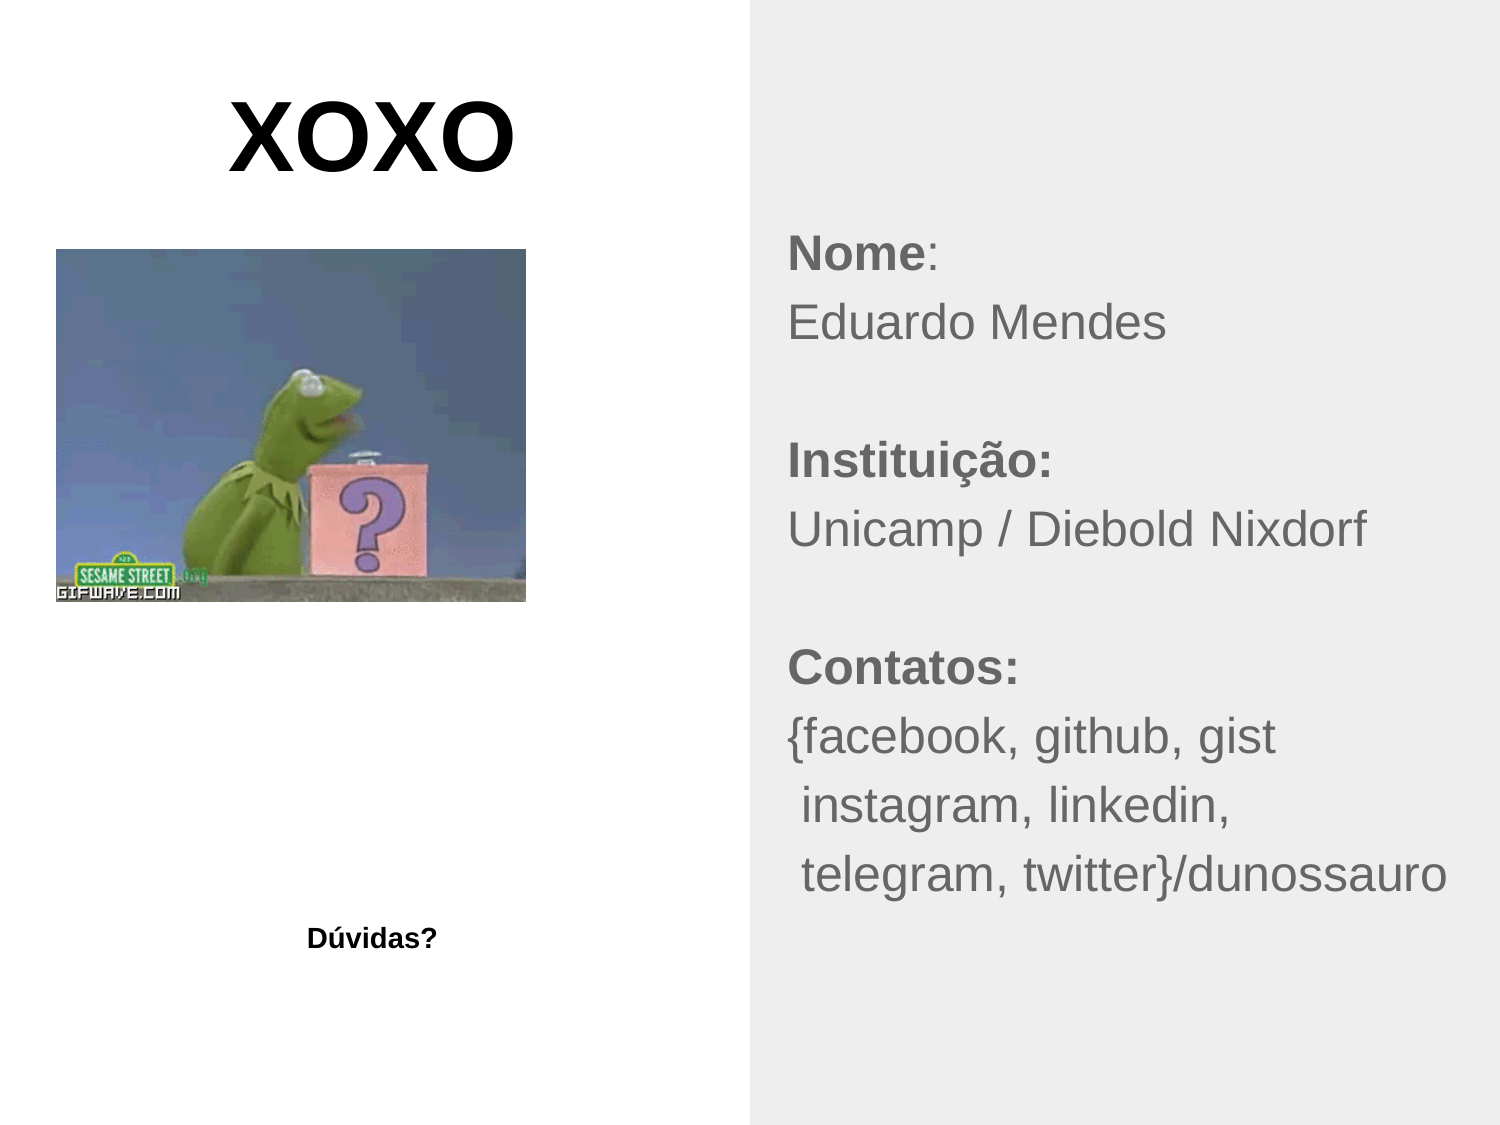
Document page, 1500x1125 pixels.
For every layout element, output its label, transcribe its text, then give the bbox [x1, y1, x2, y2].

list Nome: Eduardo Mendes Instituição: Unicamp / Diebold Nixdorf Contatos: {facebook, github, gist instagram, linkedin, telegram, twitter}/dunossauro [772, 159, 1473, 1107]
text_box XOXO [77, 42, 668, 221]
text_box Dúvidas? [55, 904, 690, 984]
picture [56, 249, 526, 602]
